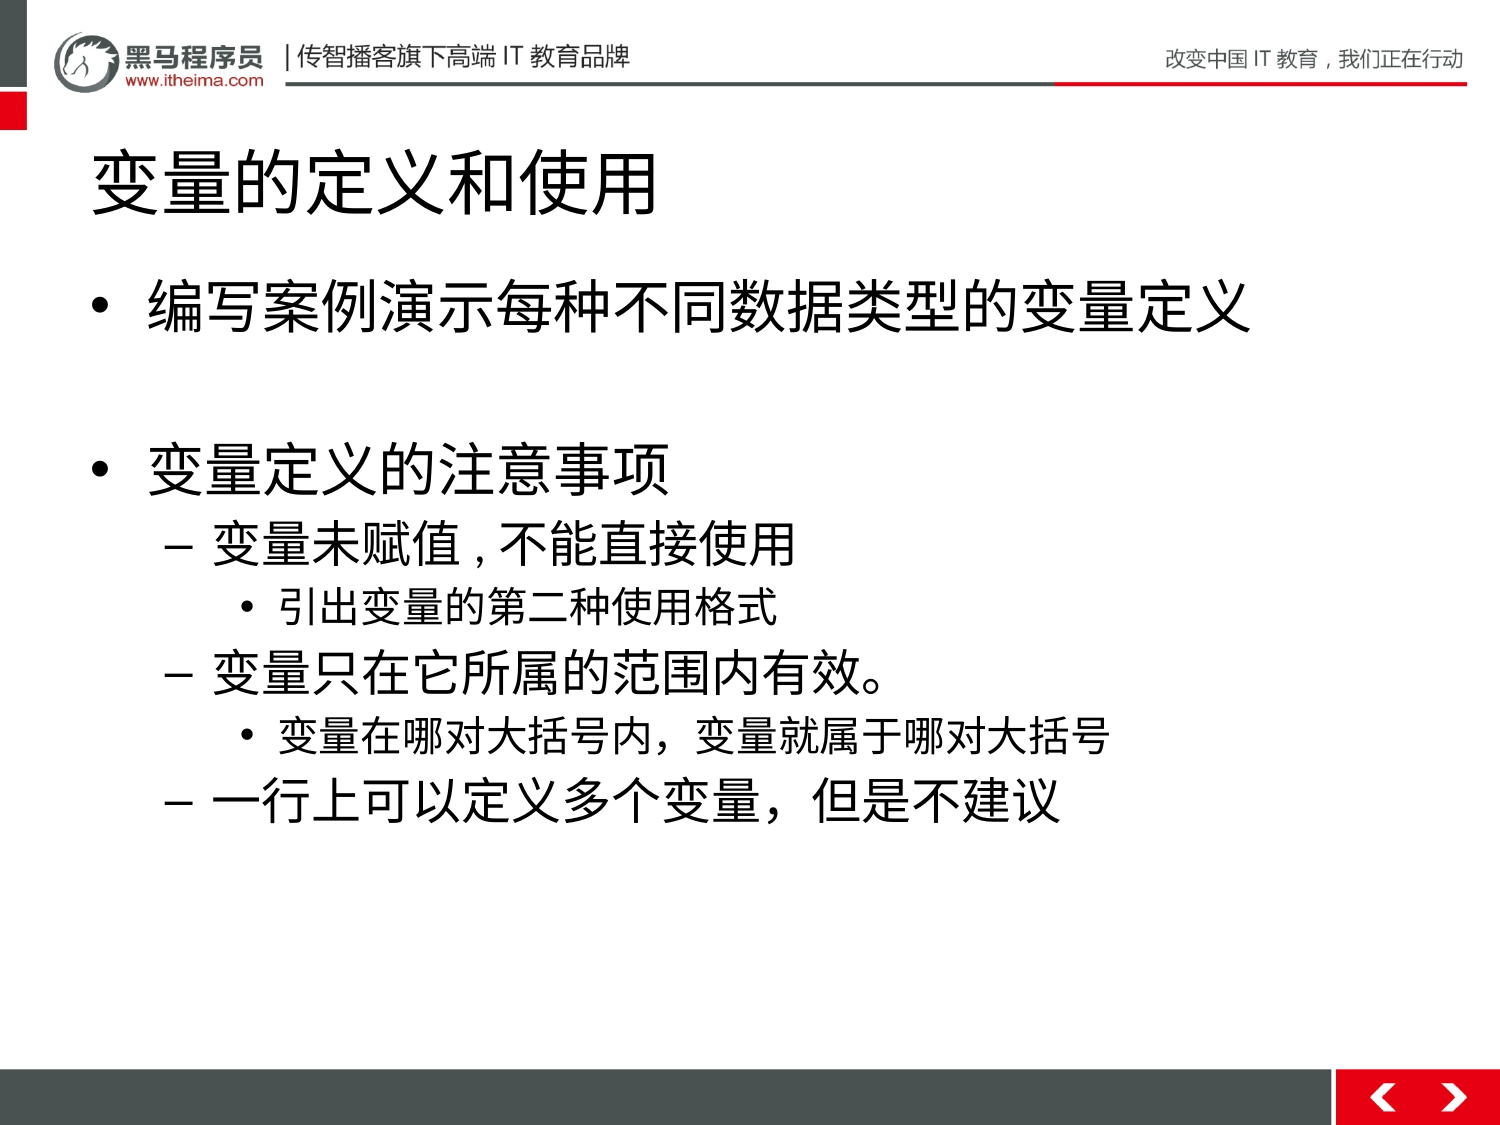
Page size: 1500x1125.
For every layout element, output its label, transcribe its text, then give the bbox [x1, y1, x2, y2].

list 编写案例演示每种不同数据类型的变量定义 变量定义的注意事项 变量未赋值,不能直接使用 引出变量的第二种使用格式 变量只在它所属的范围内有效。 变量在哪对大括号内，变量就属于哪对大括号 一行上可以定义多个变量，但是不建议 [75, 262, 1425, 1005]
picture [0, 0, 1500, 1125]
title 变量的定义和使用 [75, 45, 1425, 233]
